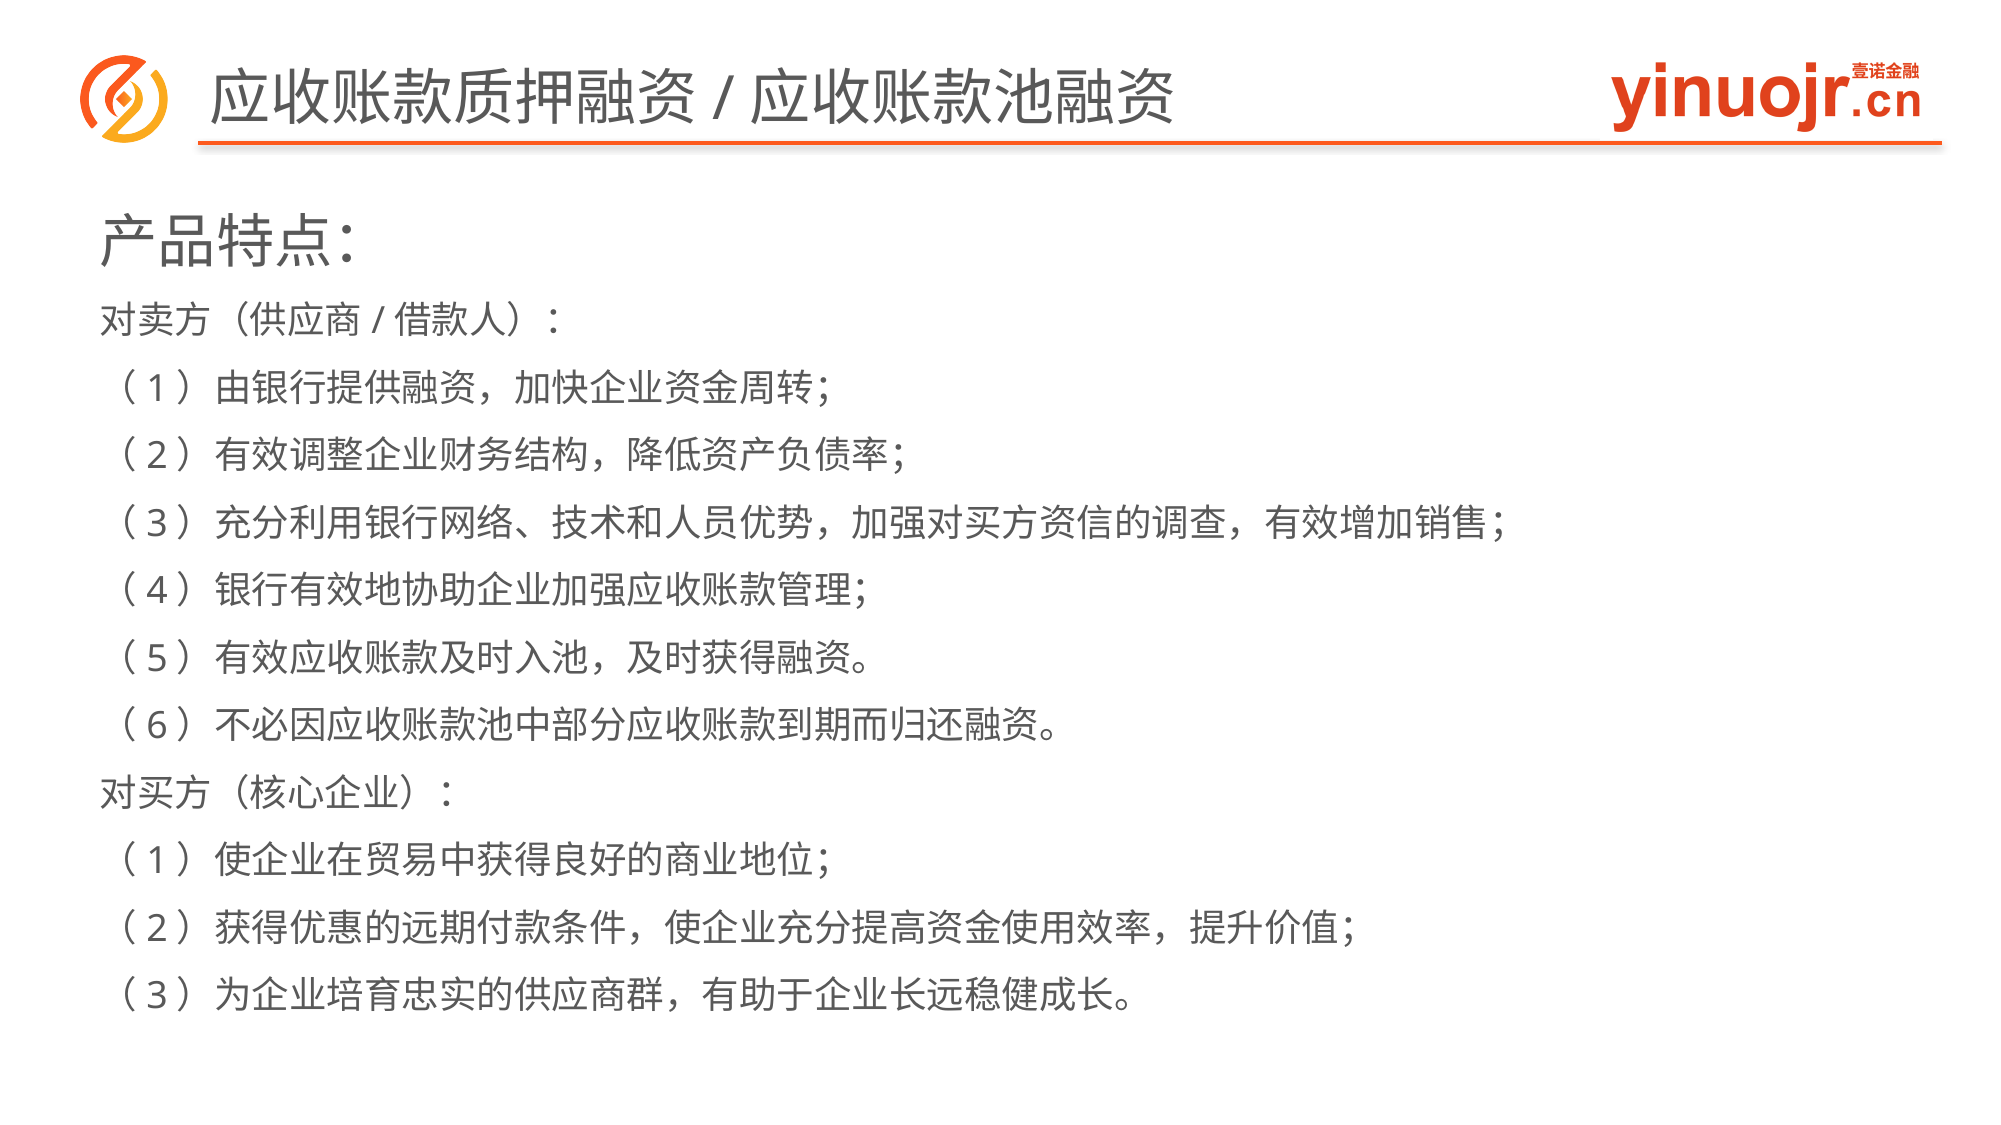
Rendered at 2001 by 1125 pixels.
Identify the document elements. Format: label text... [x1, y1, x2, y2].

text_box 产品特点： 对卖方（供应商/借款人）： （1）由银行提供融资，加快企业资金周转； （2）有效调整企业财务结构，降低资产负债率； （3）充分利用银行网络、技术和人员优势，加强对买方资信的调查，有效增加销售； （4）银行有效地协助企业加强应收账款管理； （5）有效应收账款及时入池，及时获得融资。 （6）不必因应收账款池中部分应收账款到期而归还融资。 对买方（核心企业）： （1）使企业在贸易中获得良好的商业地位； （2）获得优惠的远期付款条件，使企业充分提高资金使用效率，提升价值； （3）为企业培育忠实的供应商群，有助于企业长远稳健成长。 [84, 161, 1903, 1024]
picture [1600, 52, 1933, 140]
picture [80, 55, 175, 143]
title 应收账款质押融资/应收账款池融资 [198, 58, 1489, 131]
